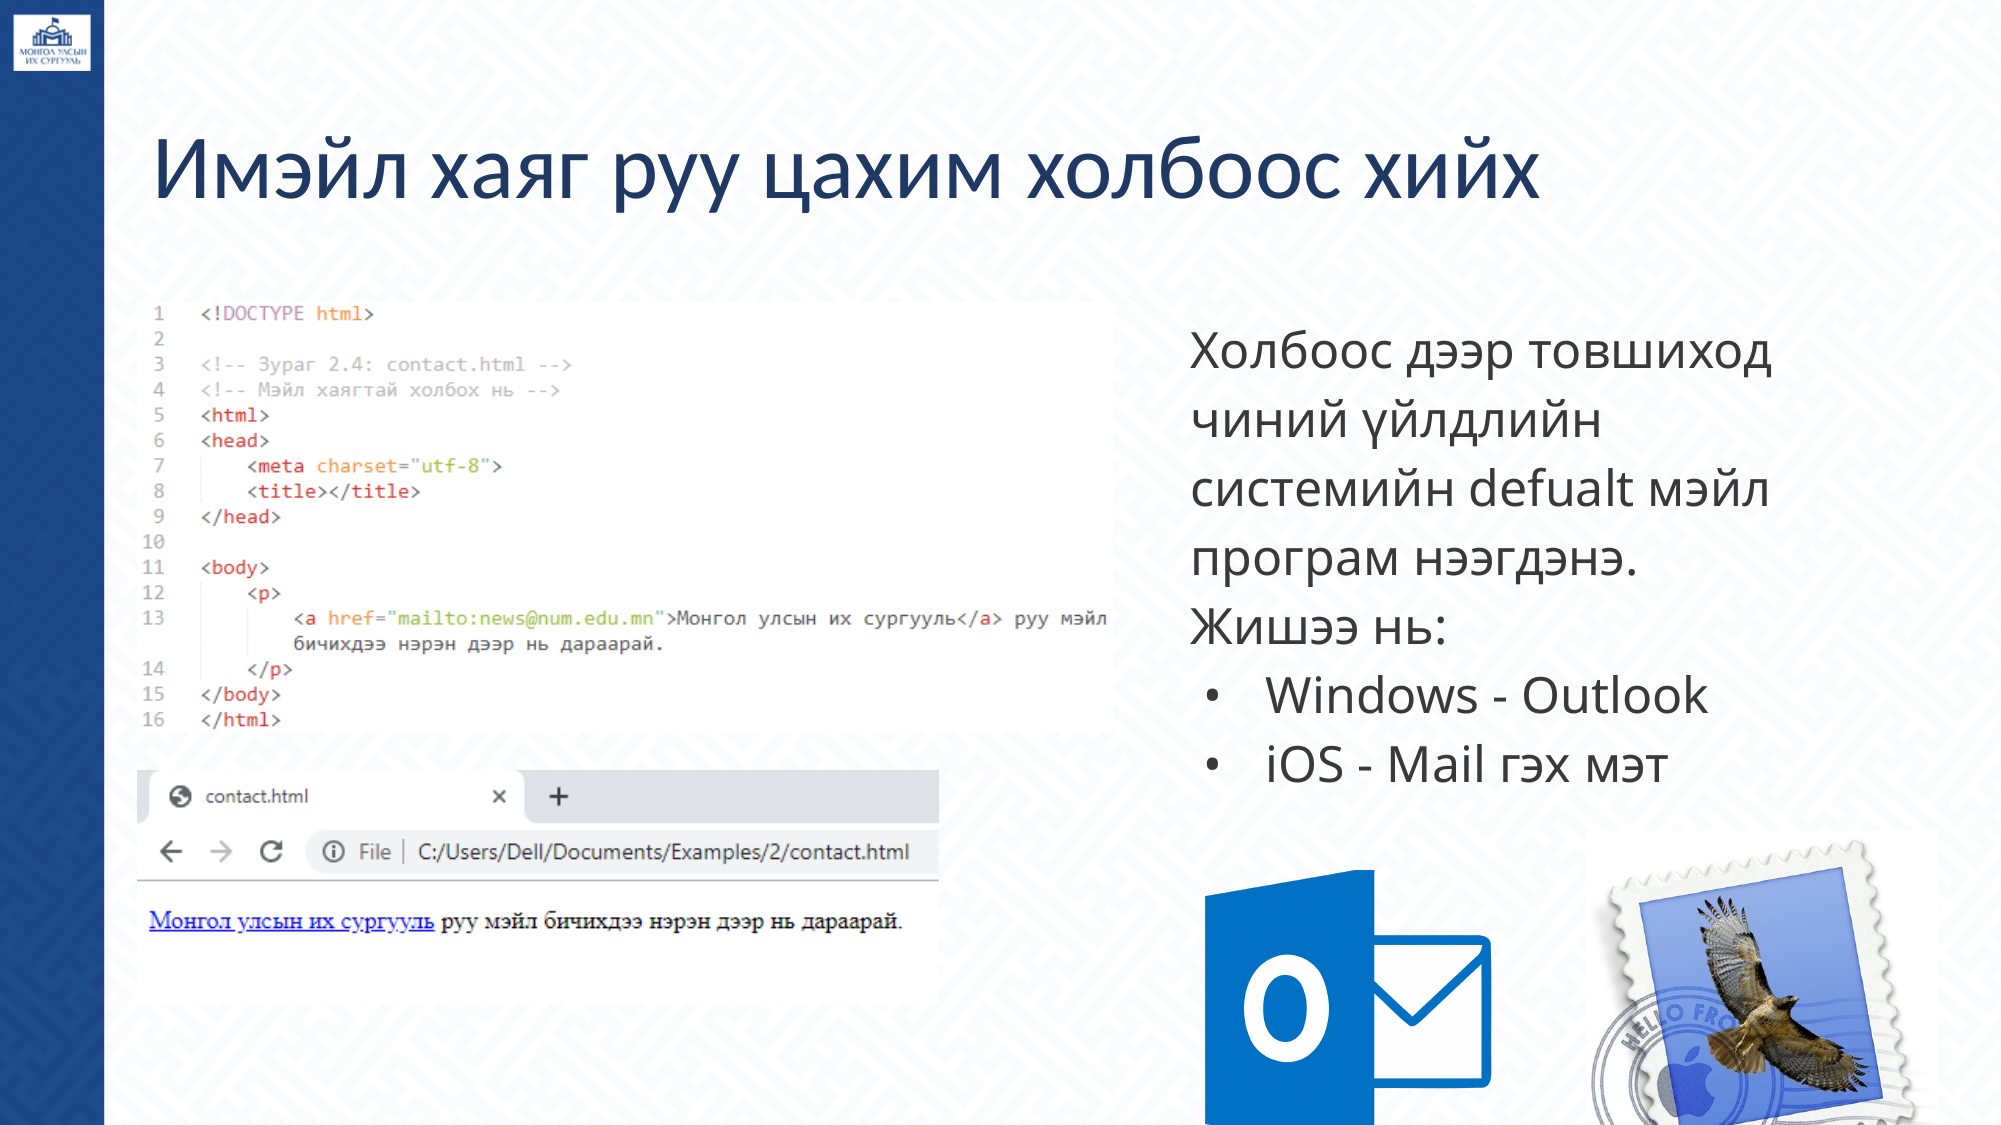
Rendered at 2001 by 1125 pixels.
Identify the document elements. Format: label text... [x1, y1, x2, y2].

list Холбоос дээр товшиход чиний үйлдлийн системийн defualt мэйл програм нээгдэнэ. Жишээ нь: Windows - Outlook iOS - Mail гэх мэт [1175, 302, 1885, 924]
title Имэйл хаяг руу цахим холбоос хийх [137, 59, 1863, 278]
picture [0, 0, 2001, 1125]
